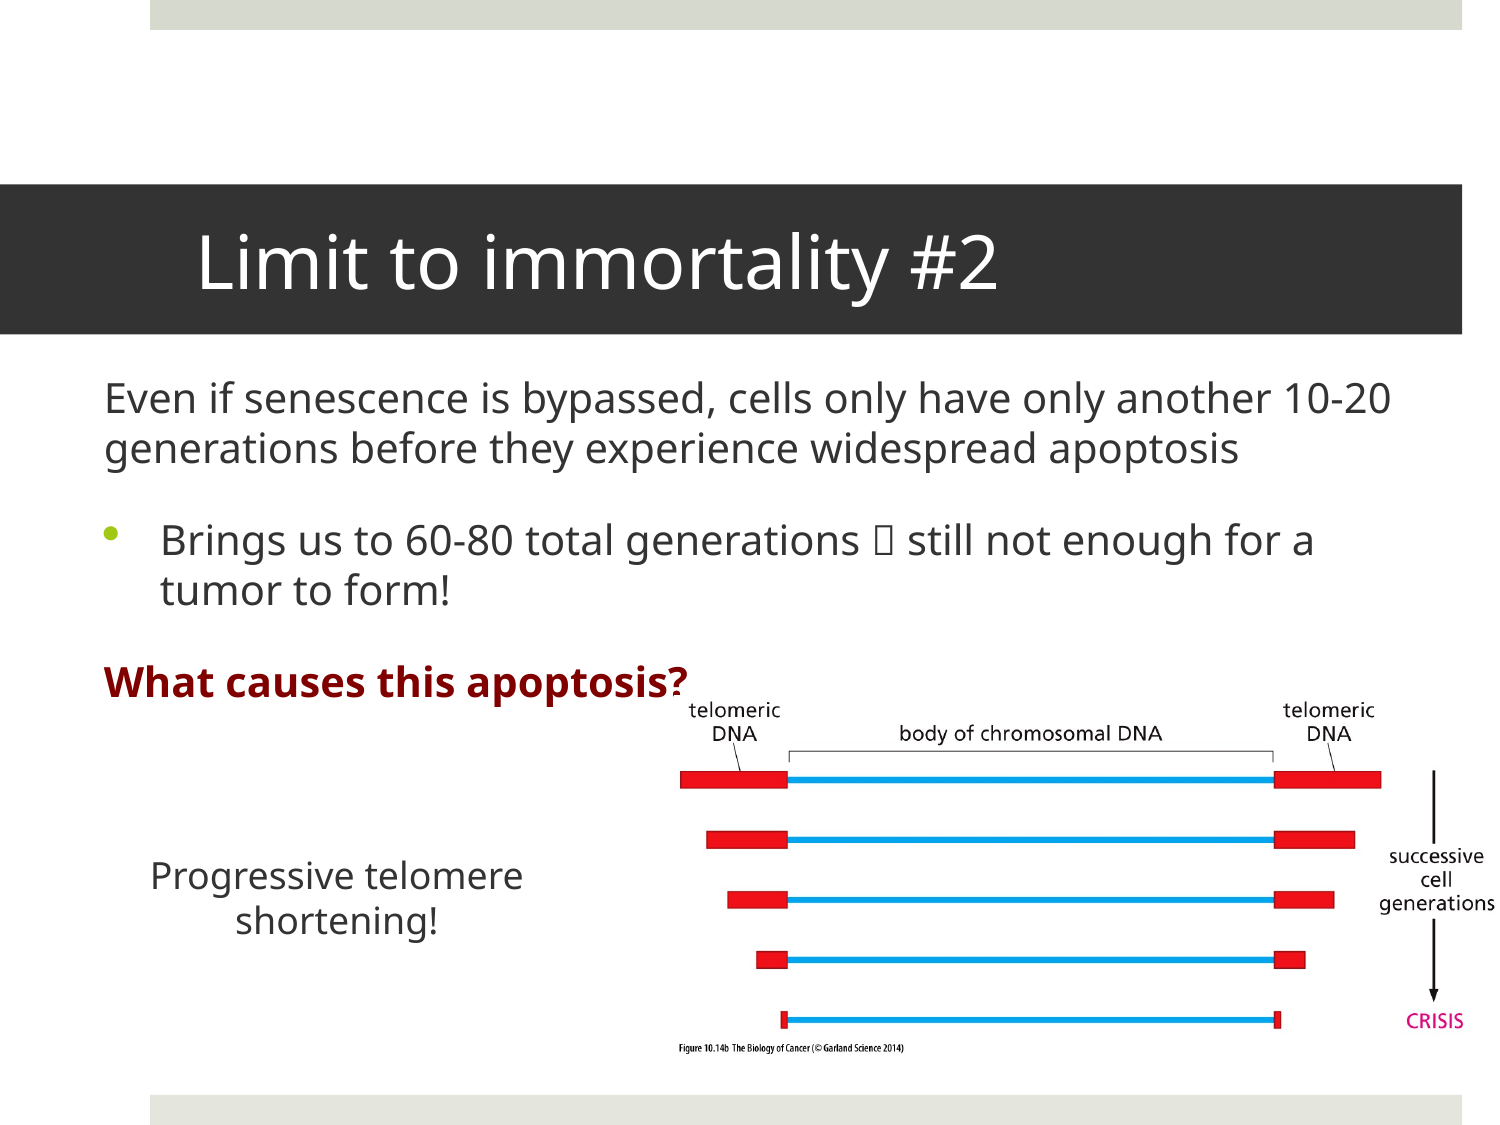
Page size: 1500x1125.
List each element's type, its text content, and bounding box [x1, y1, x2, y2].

picture [673, 694, 1500, 1057]
title Limit to immortality #2 [0, 184, 1463, 335]
text_box Progressive telomere shortening! [88, 844, 586, 995]
text_box Even if senescence is bypassed, cells only have only another 10-20 generations before they experience widespread apoptosis Brings us to 60-80 total generations  still not enough for a tumor to form! What causes this apoptosis? [88, 364, 1415, 967]
